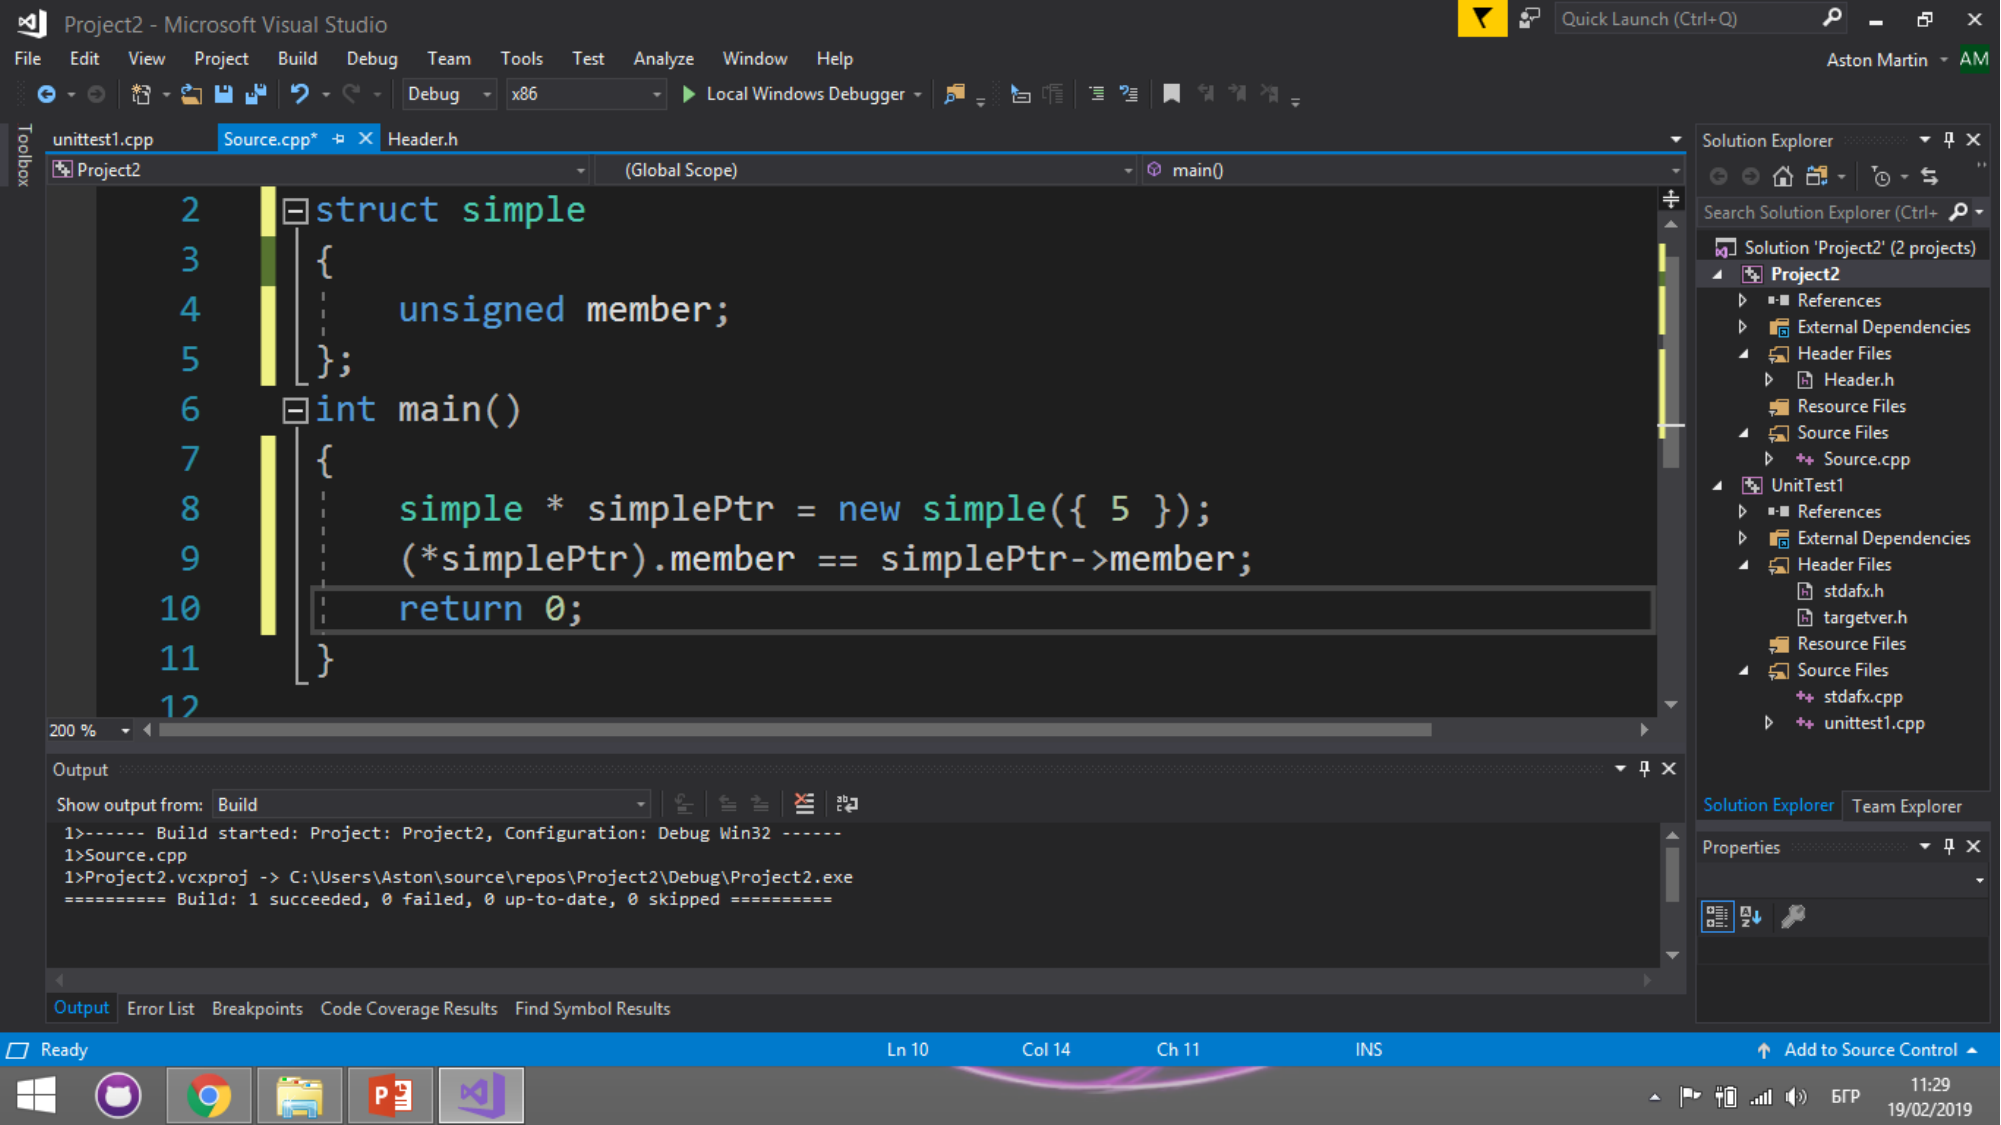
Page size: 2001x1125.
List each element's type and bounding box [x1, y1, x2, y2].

list [0, 0, 2000, 1125]
